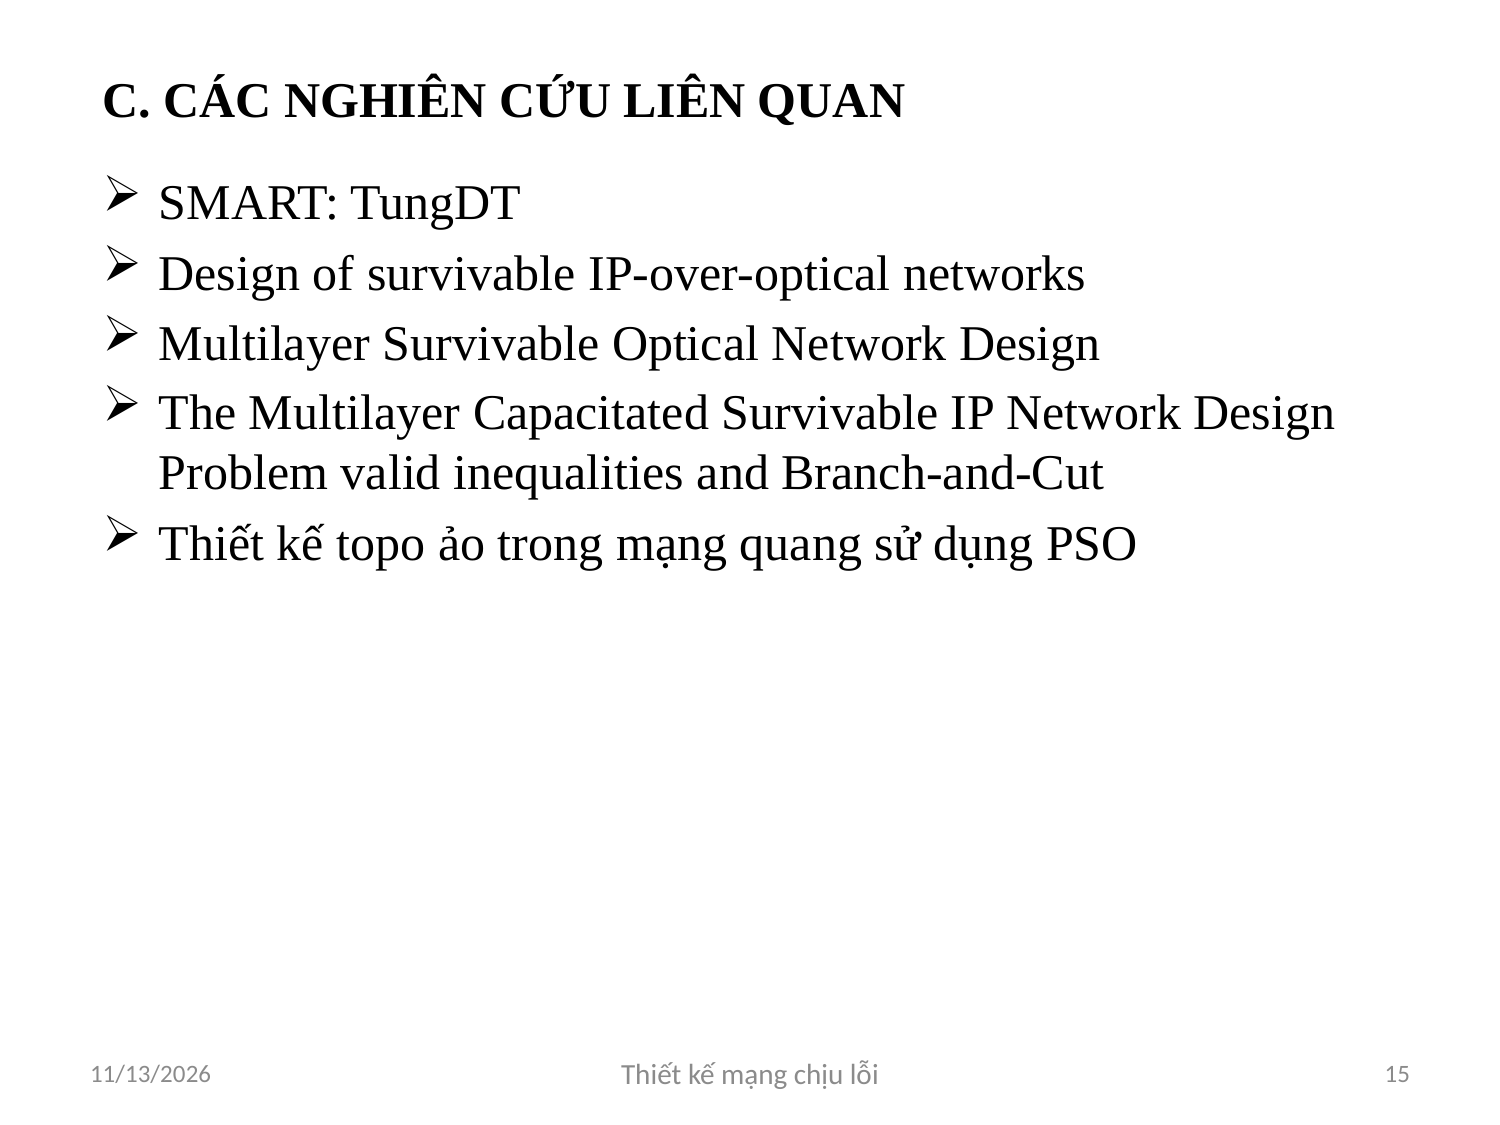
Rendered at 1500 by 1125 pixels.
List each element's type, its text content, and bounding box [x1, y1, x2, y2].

list SMART: TungDT Design of survivable IP-over-optical networks Multilayer Survivable Optical Network Design The Multilayer Capacitated Survivable IP Network Design Problem valid inequalities and Branch-and-Cut Thiết kế topo ảo trong mạng quang sử dụng PSO [87, 162, 1425, 1005]
slide_number 15 [1074, 1042, 1425, 1103]
title C. CÁC NGHIÊN CỨU LIÊN QUAN [87, 45, 1425, 150]
footer Thiết kế mạng chịu lỗi [512, 1042, 988, 1103]
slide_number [75, 1042, 425, 1103]
